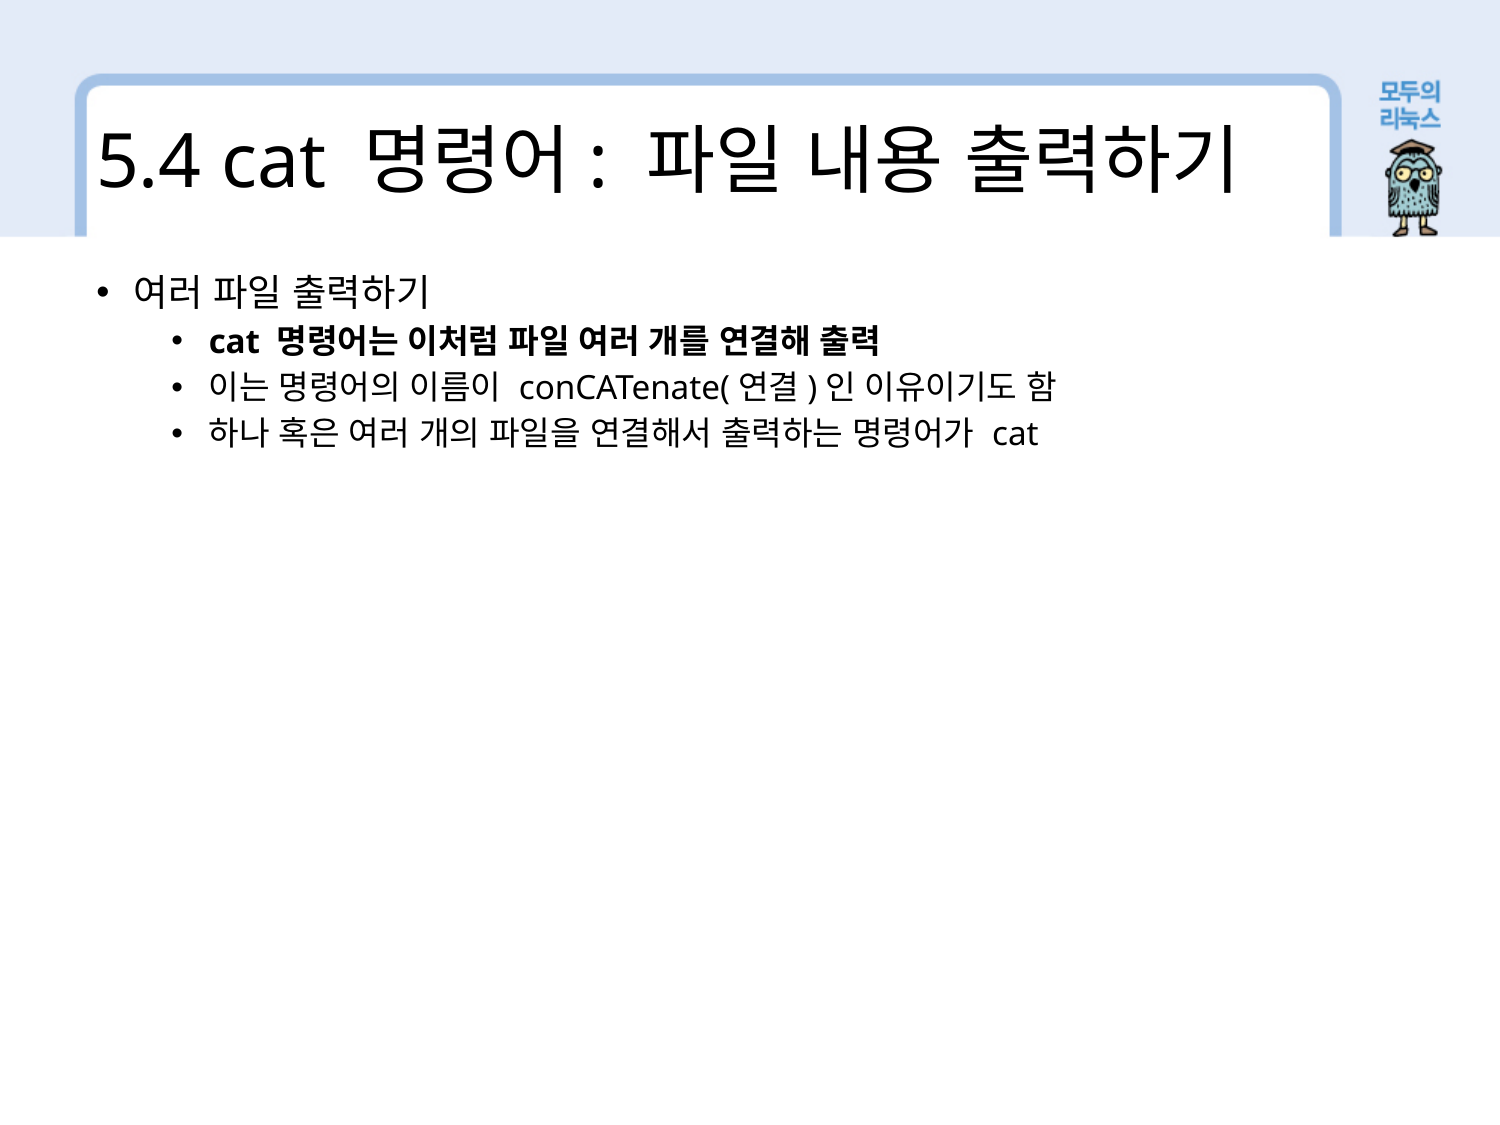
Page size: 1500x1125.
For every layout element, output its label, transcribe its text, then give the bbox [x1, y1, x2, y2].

picture [0, 0, 1500, 1125]
text_box 5.4 cat 명령어: 파일 내용 출력하기 [81, 115, 1335, 221]
text_box 여러 파일 출력하기 cat 명령어는 이처럼 파일 여러 개를 연결해 출력 이는 명령어의 이름이 conCATenate(연결)인 이유이기도 함 하나 혹은 여러 개의 파일을 연결해서 출력하는 명령어가 cat [81, 266, 1350, 1024]
